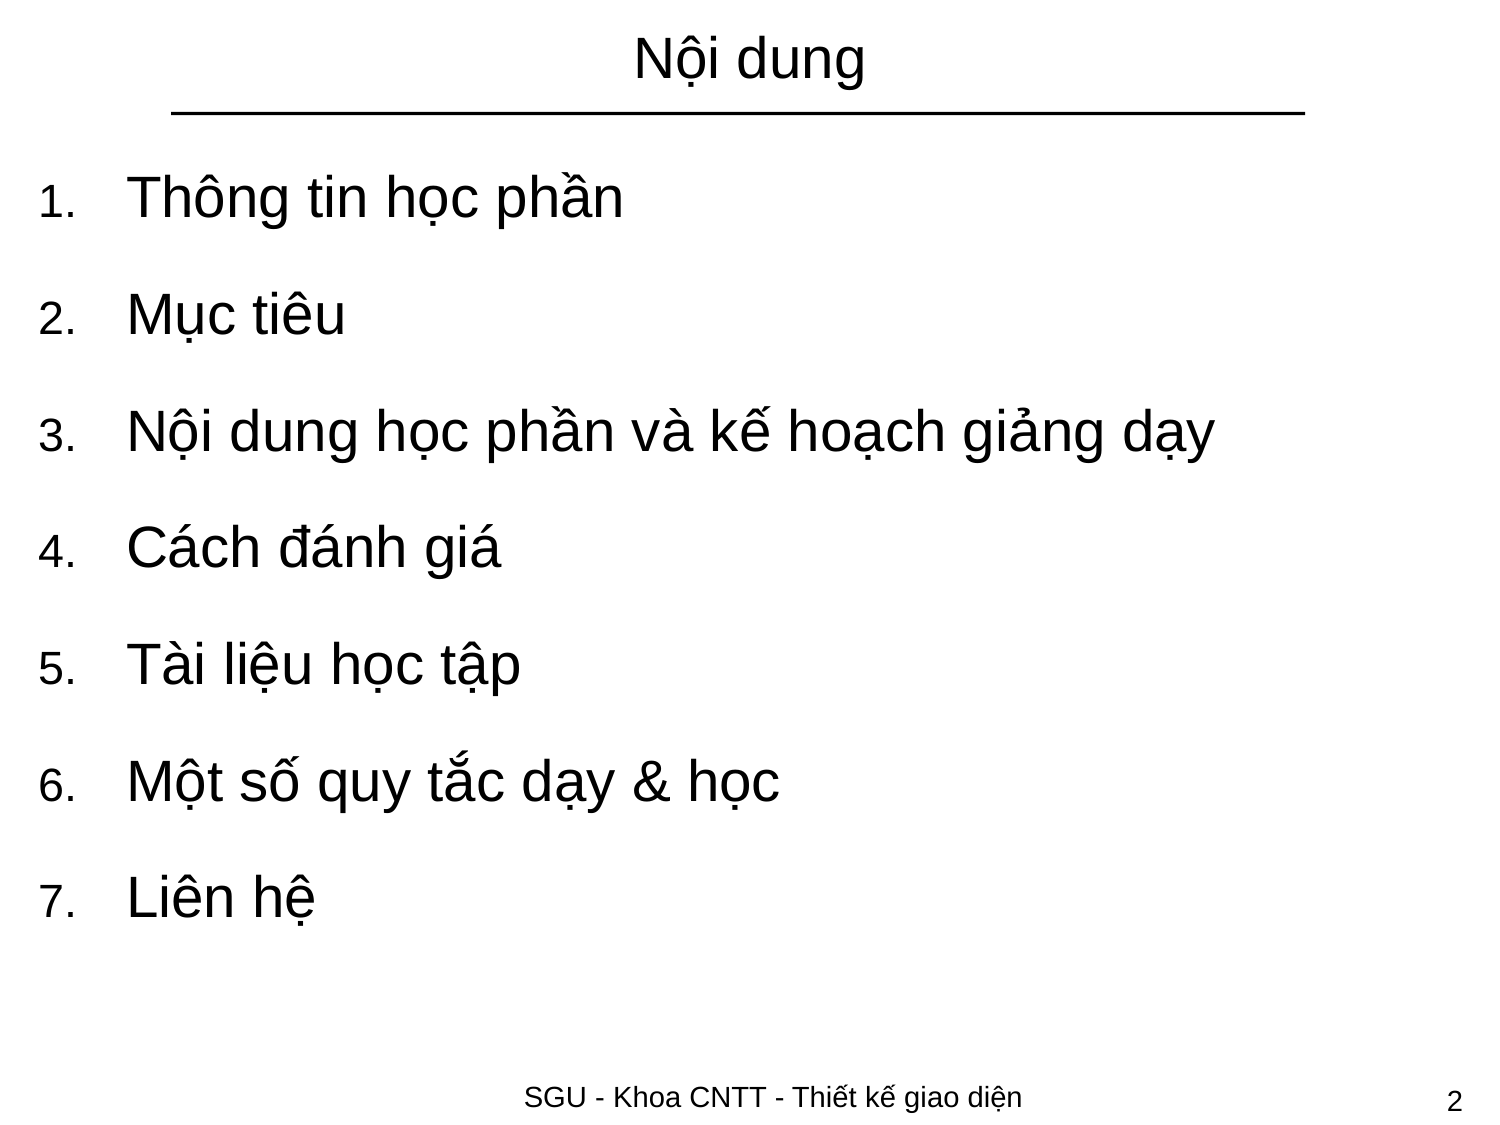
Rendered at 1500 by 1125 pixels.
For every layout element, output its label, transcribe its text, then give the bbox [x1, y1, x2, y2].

list Thông tin học phần Mục tiêu Nội dung học phần và kế hoạch giảng dạy Cách đánh giá Tài liệu học tập Một số quy tắc dạy & học Liên hệ [23, 117, 1483, 1079]
slide_number 2 [1328, 1079, 1479, 1125]
footer SGU - Khoa CNTT - Thiết kế giao diện [242, 1079, 1306, 1125]
title Nội dung [75, 8, 1425, 102]
